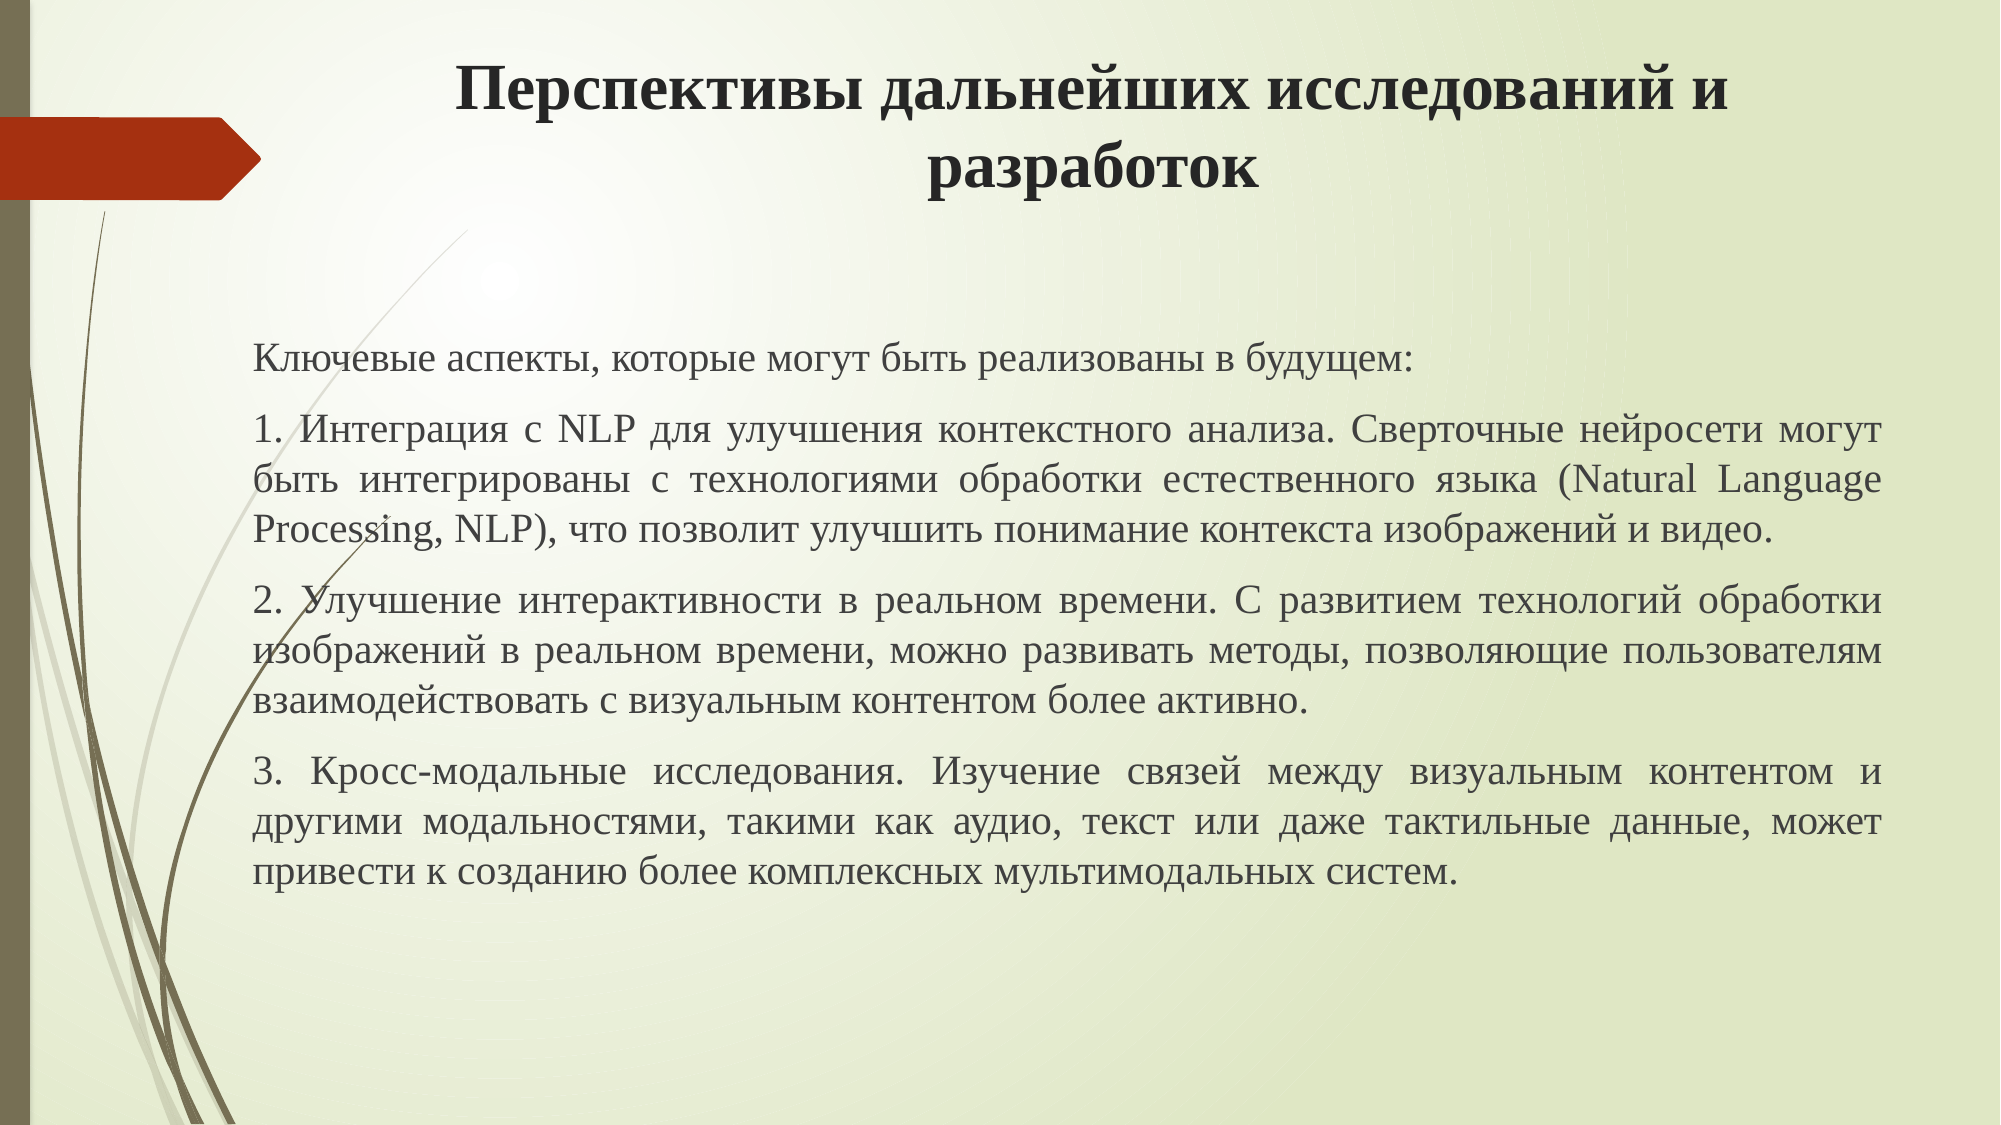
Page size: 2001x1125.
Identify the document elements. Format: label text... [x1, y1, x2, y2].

list Ключевые аспекты, которые могут быть реализованы в будущем: 1. Интеграция с NLP для улучшения контекстного анализа. Сверточные нейросети могут быть интегрированы с технологиями обработки естественного языка (Natural Language Processing, NLP), что позволит улучшить понимание контекста изображений и видео. 2. Улучшение интерактивности в реальном времени. С развитием технологий обработки изображений в реальном времени, можно развивать методы, позволяющие пользователям взаимодействовать с визуальным контентом более активно. 3. Кросс-модальные исследования. Изучение связей между визуальным контентом и другими модальностями, такими как аудио, текст или даже тактильные данные, может привести к созданию более комплексных мультимодальных систем. [181, 322, 1898, 1006]
title Перспективы дальнейших исследований и разработок [362, 35, 1825, 246]
